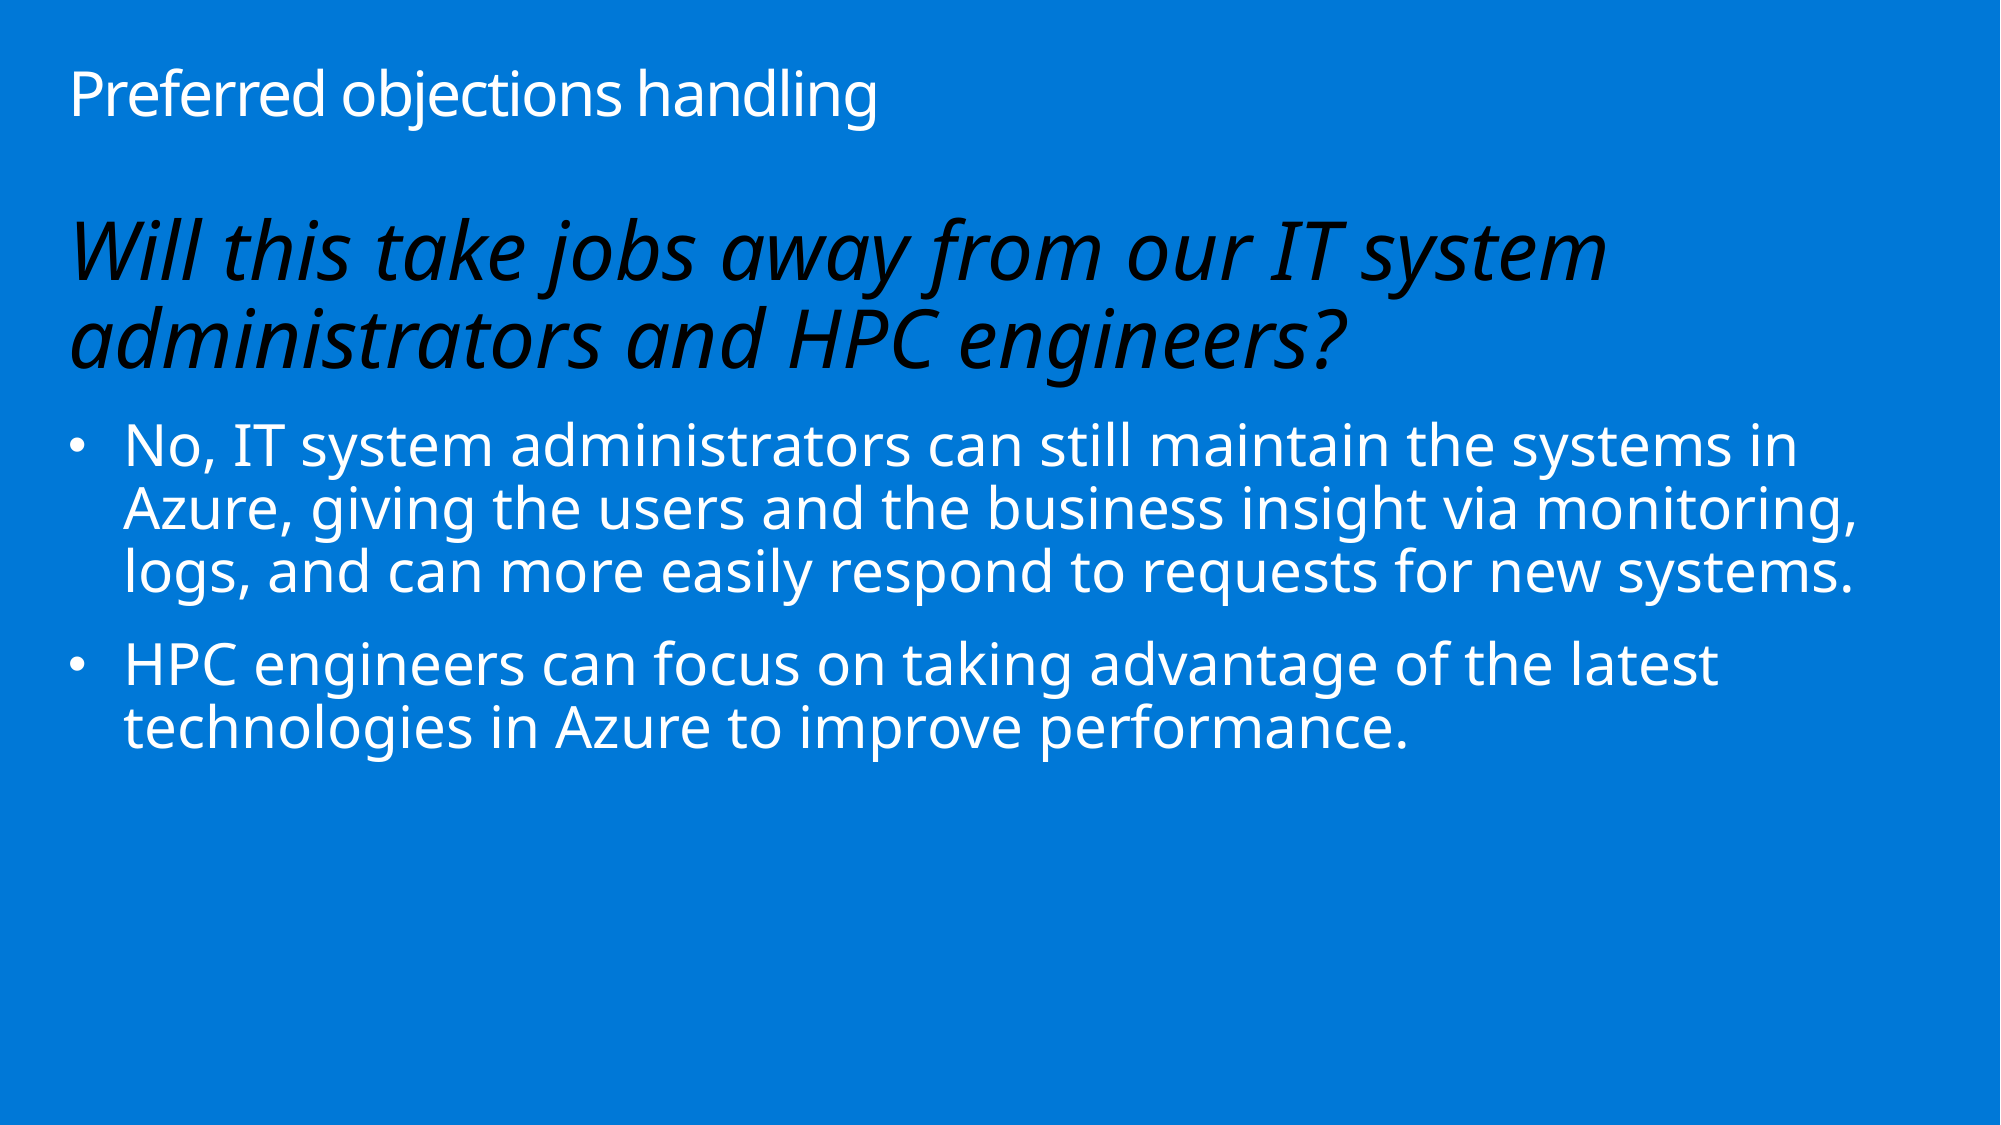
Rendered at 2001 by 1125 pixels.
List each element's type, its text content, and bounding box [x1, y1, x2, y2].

title Preferred objections handling [44, 47, 1957, 196]
list Will this take jobs away from our IT system administrators and HPC engineers? No, IT system administrators can still maintain the systems in Azure, giving the users and the business insight via monitoring, logs, and can more easily respond to requests for new systems. HPC engineers can focus on taking advantage of the latest technologies in Azure to improve performance. [44, 195, 1956, 1045]
